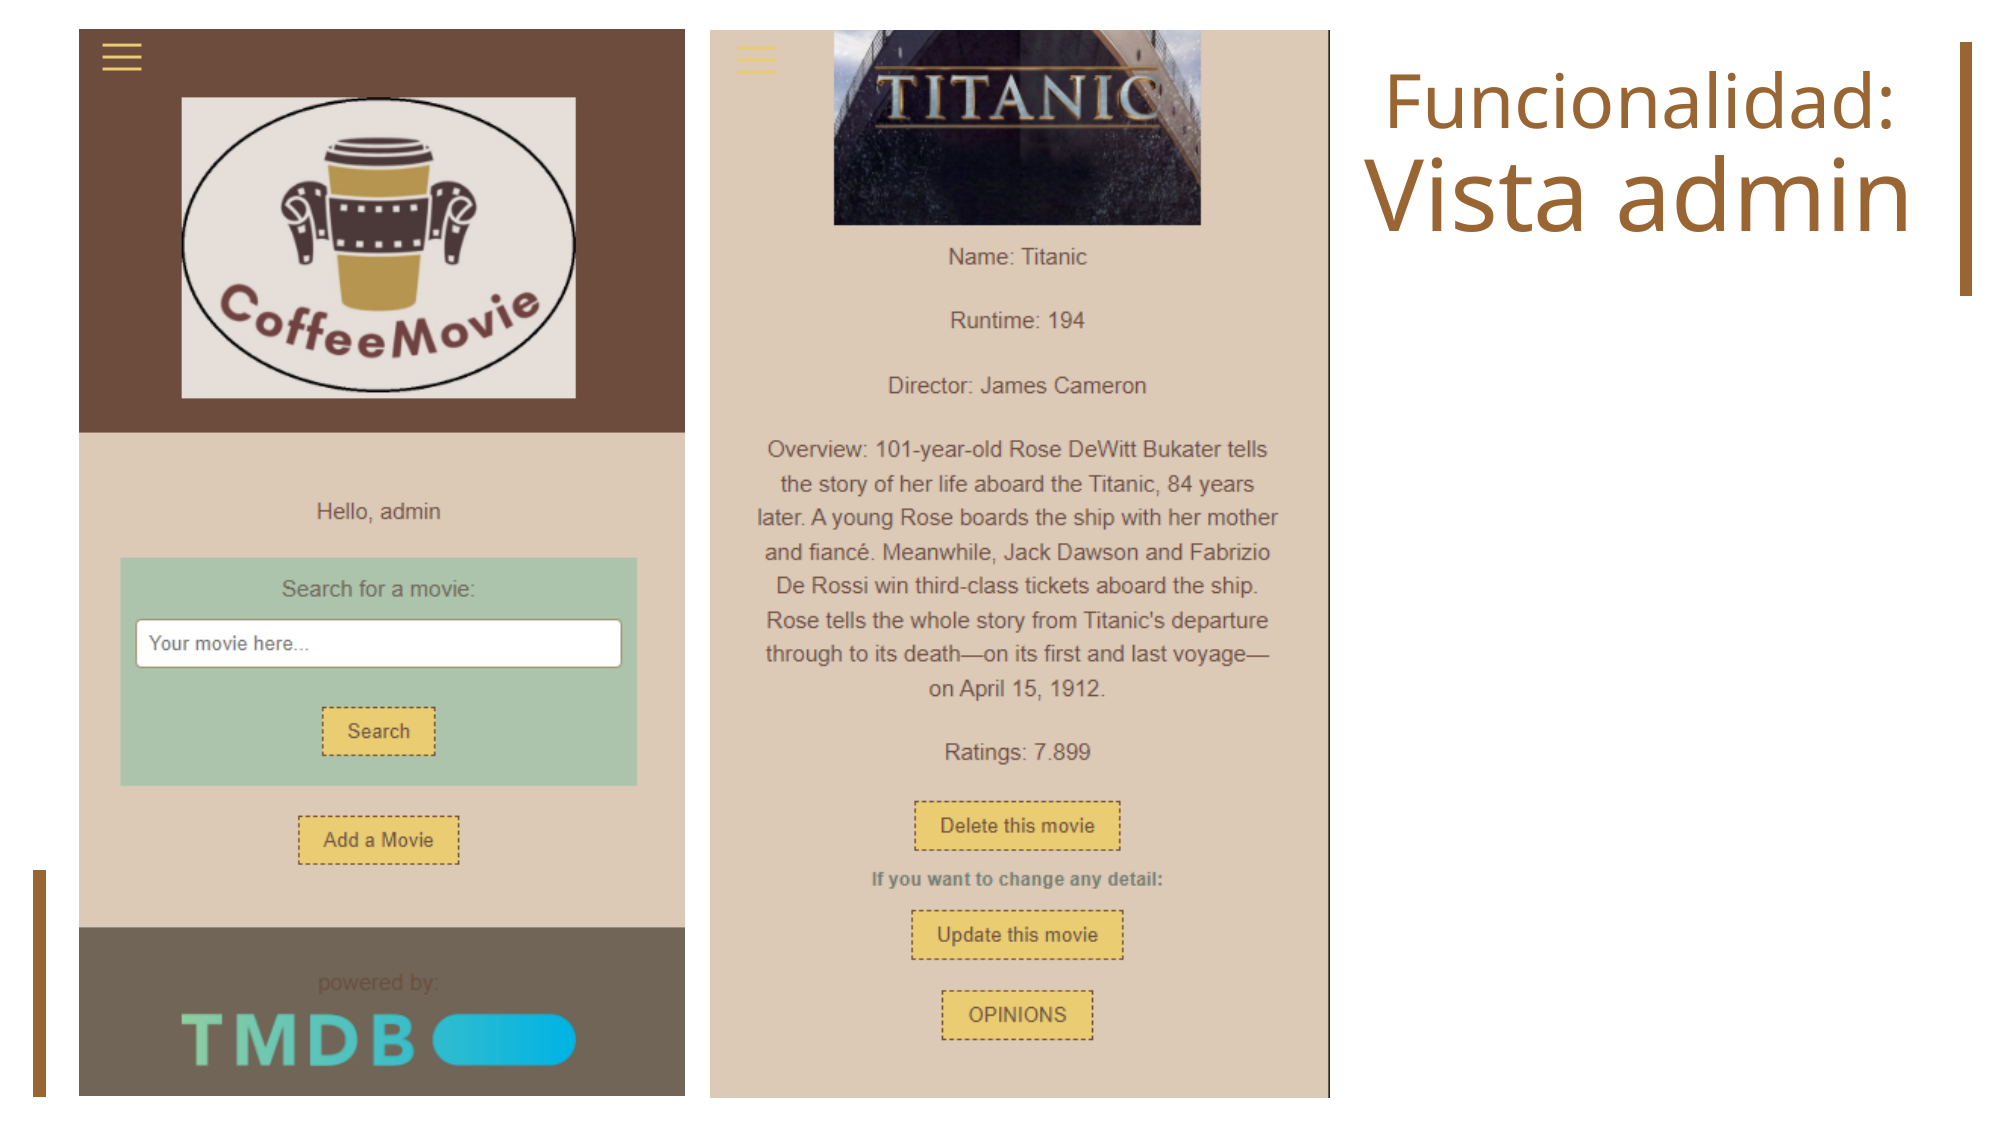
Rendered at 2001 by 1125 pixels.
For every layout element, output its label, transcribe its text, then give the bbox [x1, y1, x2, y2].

picture [79, 29, 685, 1096]
title Funcionalidad: Vista admin [1279, 0, 2000, 381]
picture [710, 30, 1330, 1098]
